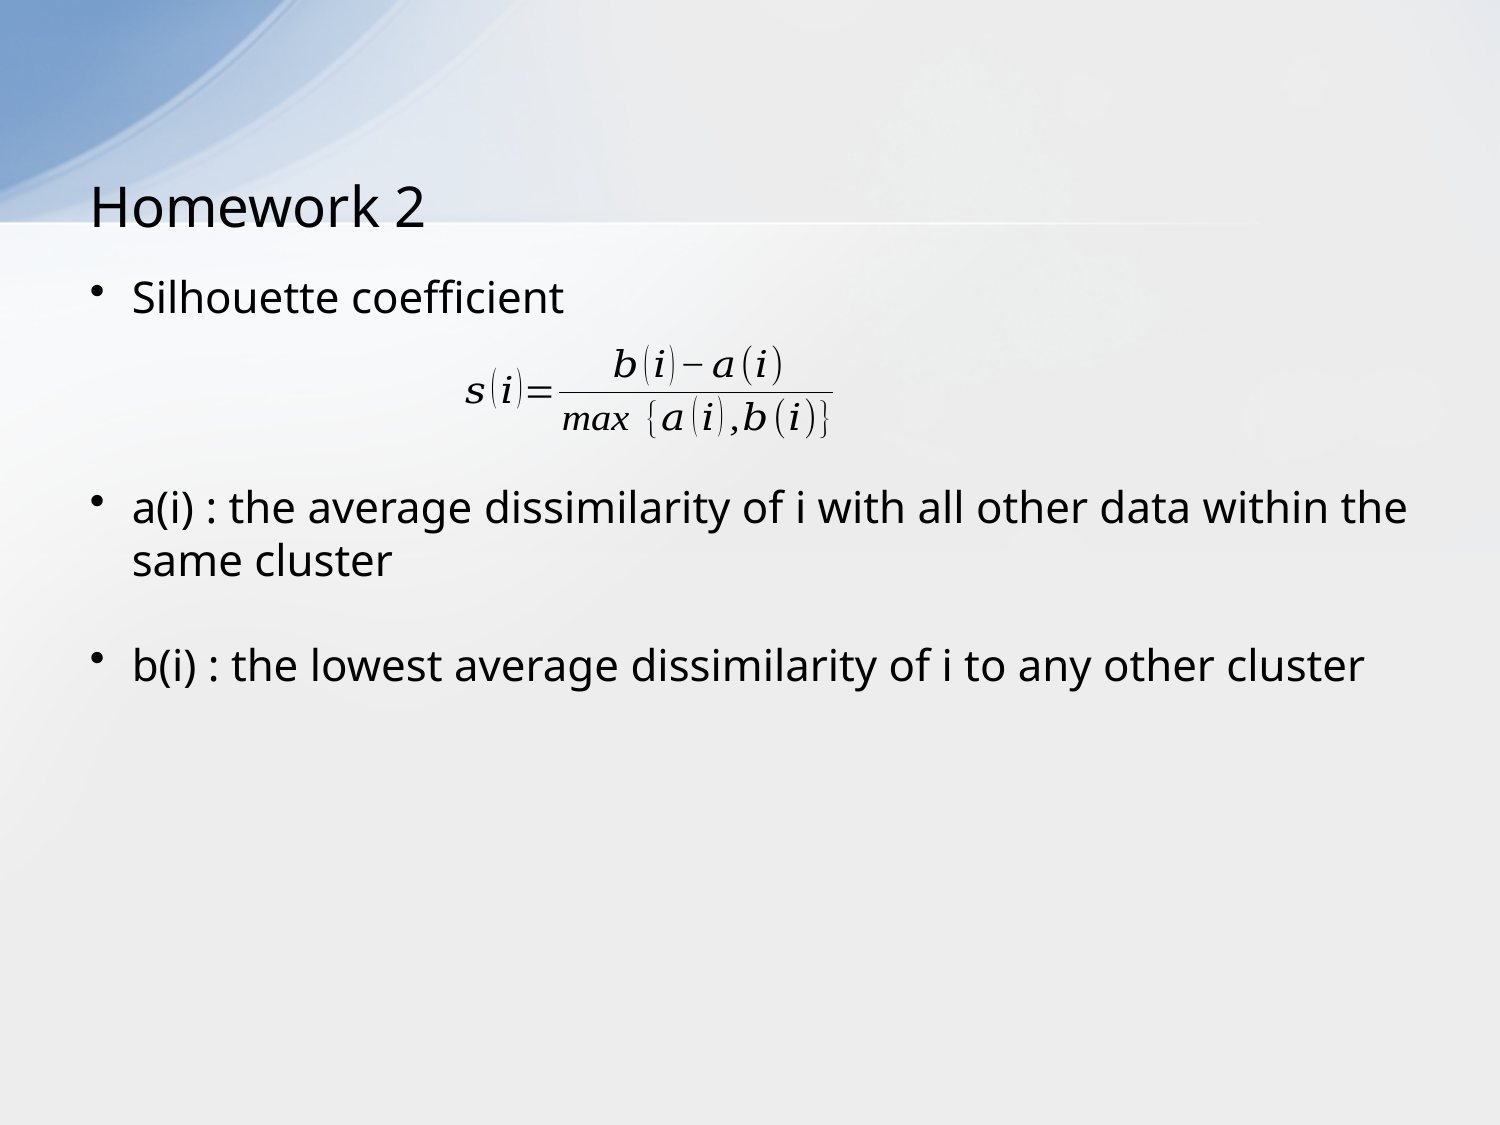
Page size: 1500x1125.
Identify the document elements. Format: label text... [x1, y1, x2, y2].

picture [0, 0, 1500, 1125]
title Homework 2 [75, 58, 1425, 247]
list Silhouette coefficient a(i) : the average dissimilarity of i with all other data within the same cluster b(i) : the lowest average dissimilarity of i to any other cluster [75, 262, 1425, 1005]
